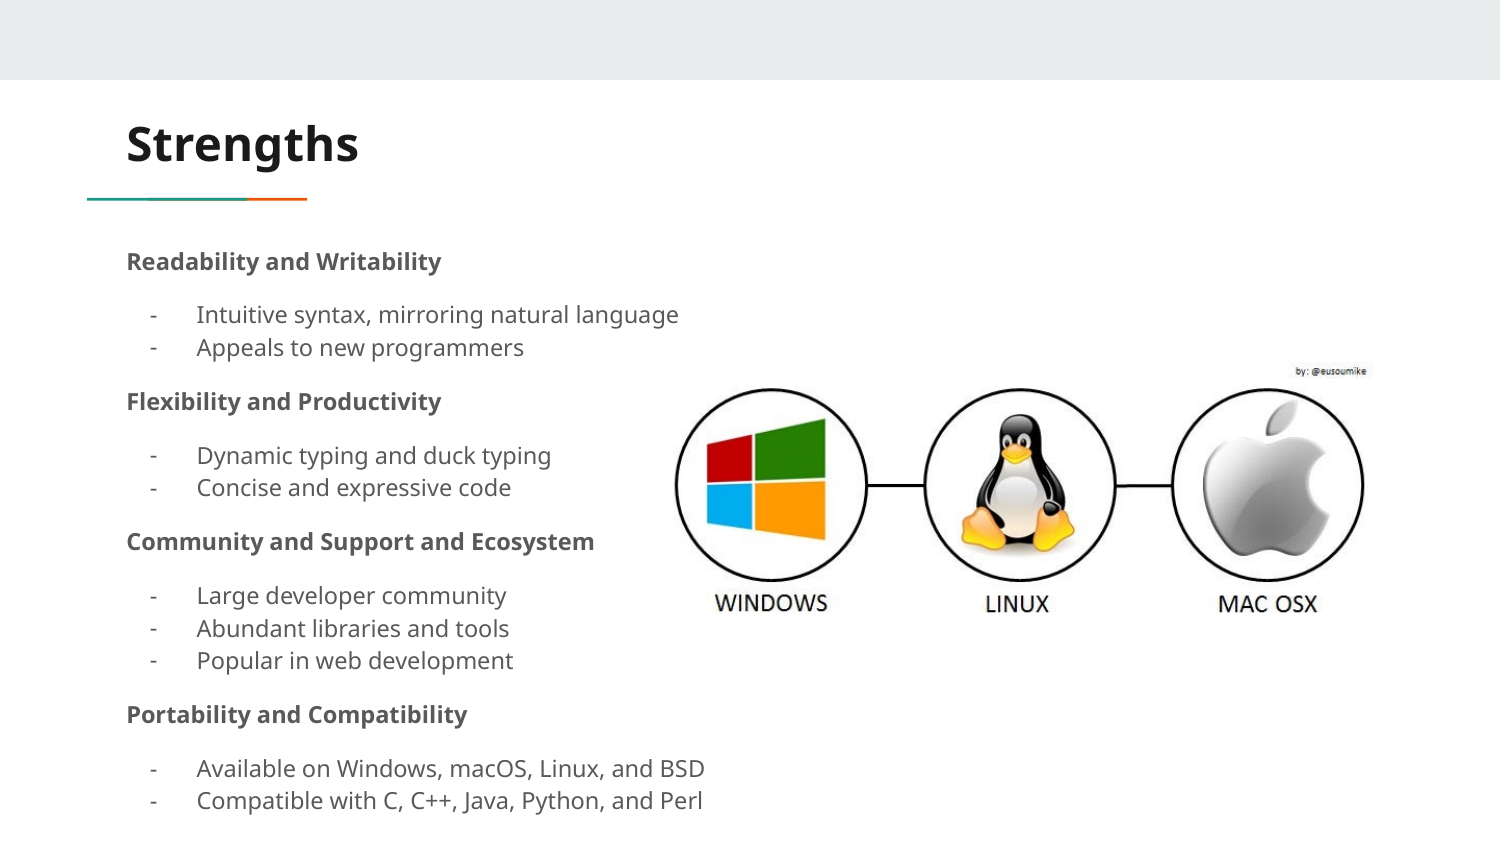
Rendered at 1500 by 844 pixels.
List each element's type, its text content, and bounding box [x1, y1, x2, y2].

picture [656, 362, 1384, 630]
title Strengths [111, 99, 1373, 187]
list Readability and Writability Intuitive syntax, mirroring natural language Appeals to new programmers Flexibility and Productivity Dynamic typing and duck typing Concise and expressive code Community and Support and Ecosystem Large developer community Abundant libraries and tools Popular in web development Portability and Compatibility Available on Windows, macOS, Linux, and BSD Compatible with C, C++, Java, Python, and Perl [111, 227, 1373, 830]
